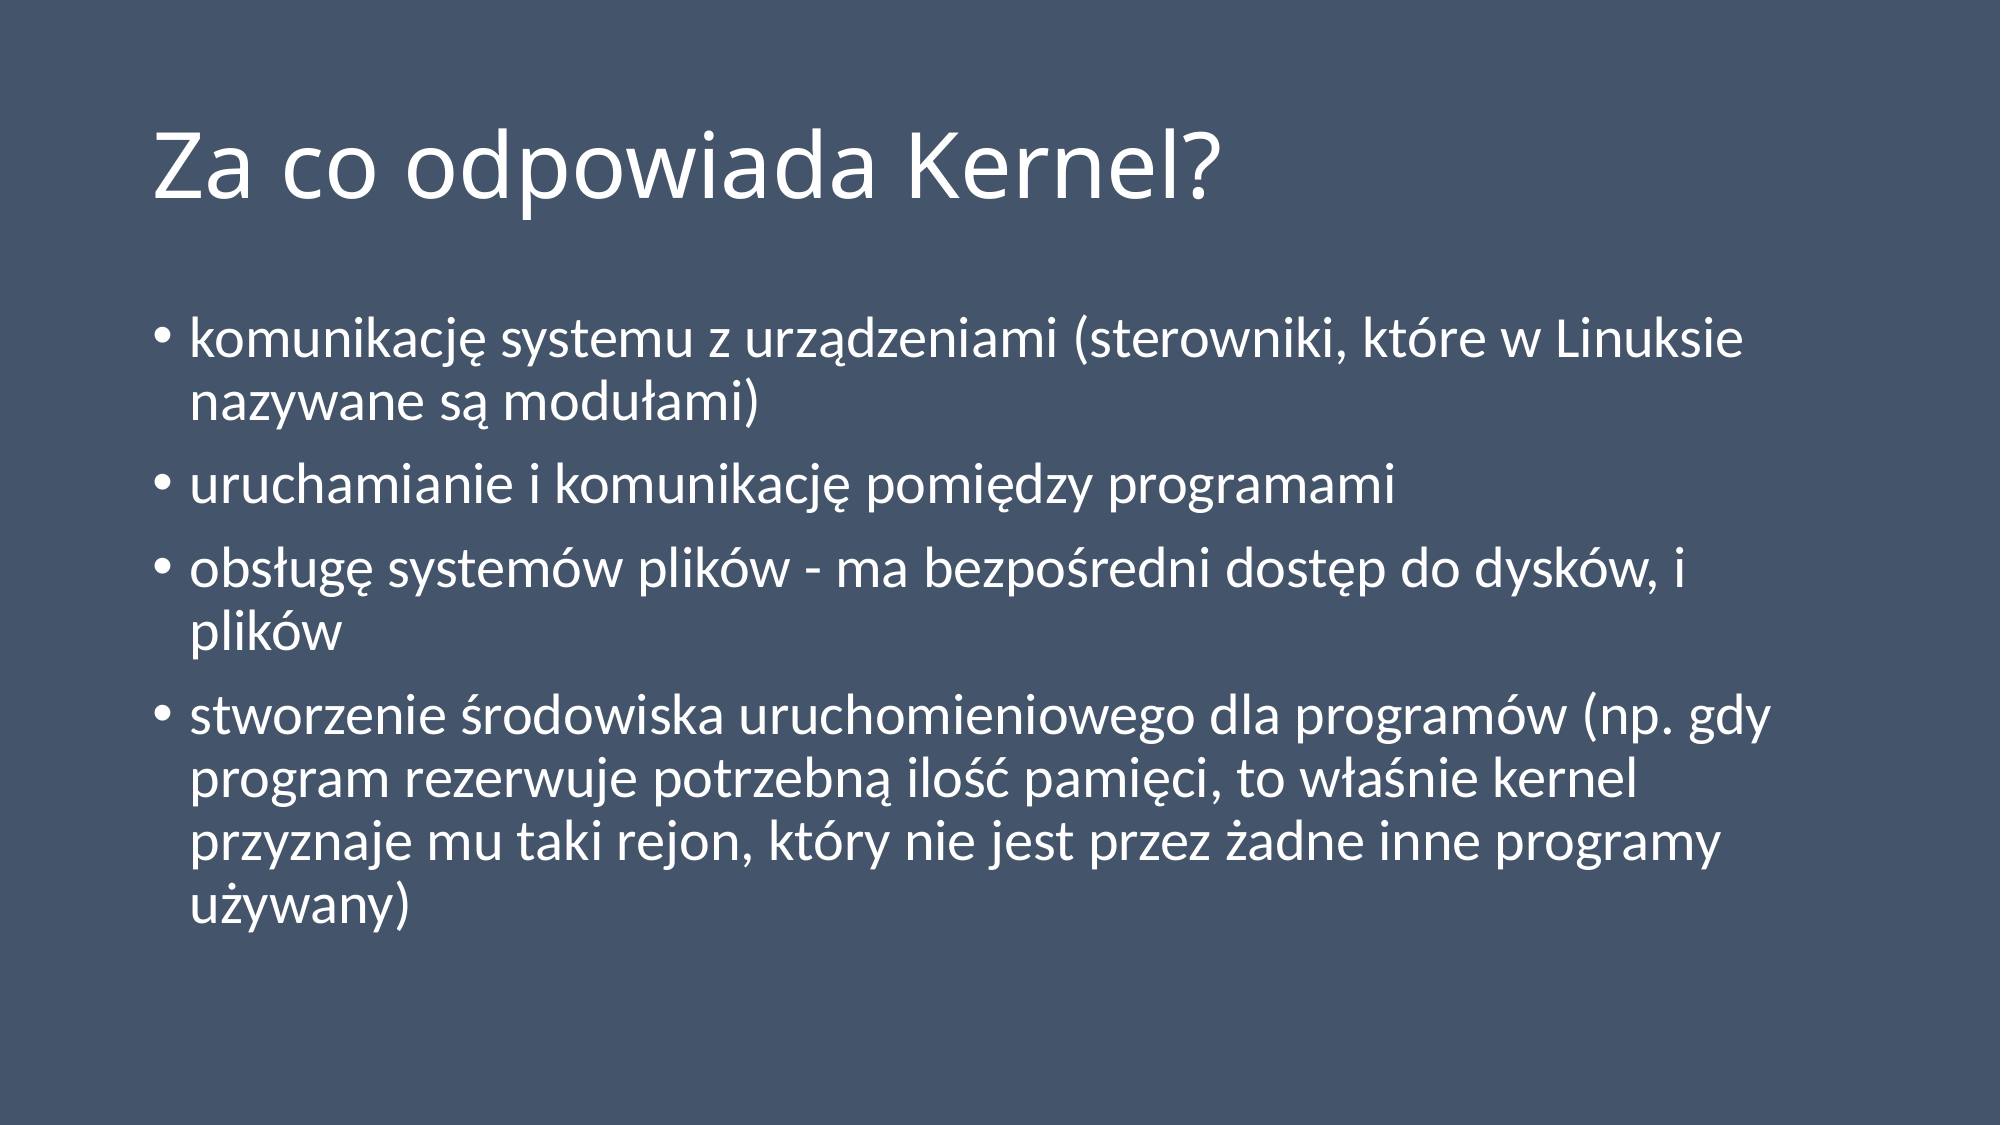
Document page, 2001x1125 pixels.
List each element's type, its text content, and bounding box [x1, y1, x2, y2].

title Za co odpowiada Kernel? [137, 59, 1863, 278]
list komunikację systemu z urządzeniami (sterowniki, które w Linuksie nazywane są modułami) uruchamianie i komunikację pomiędzy programami obsługę systemów plików - ma bezpośredni dostęp do dysków, i plików stworzenie środowiska uruchomieniowego dla programów (np. gdy program rezerwuje potrzebną ilość pamięci, to właśnie kernel przyznaje mu taki rejon, który nie jest przez żadne inne programy używany) [137, 299, 1863, 1014]
